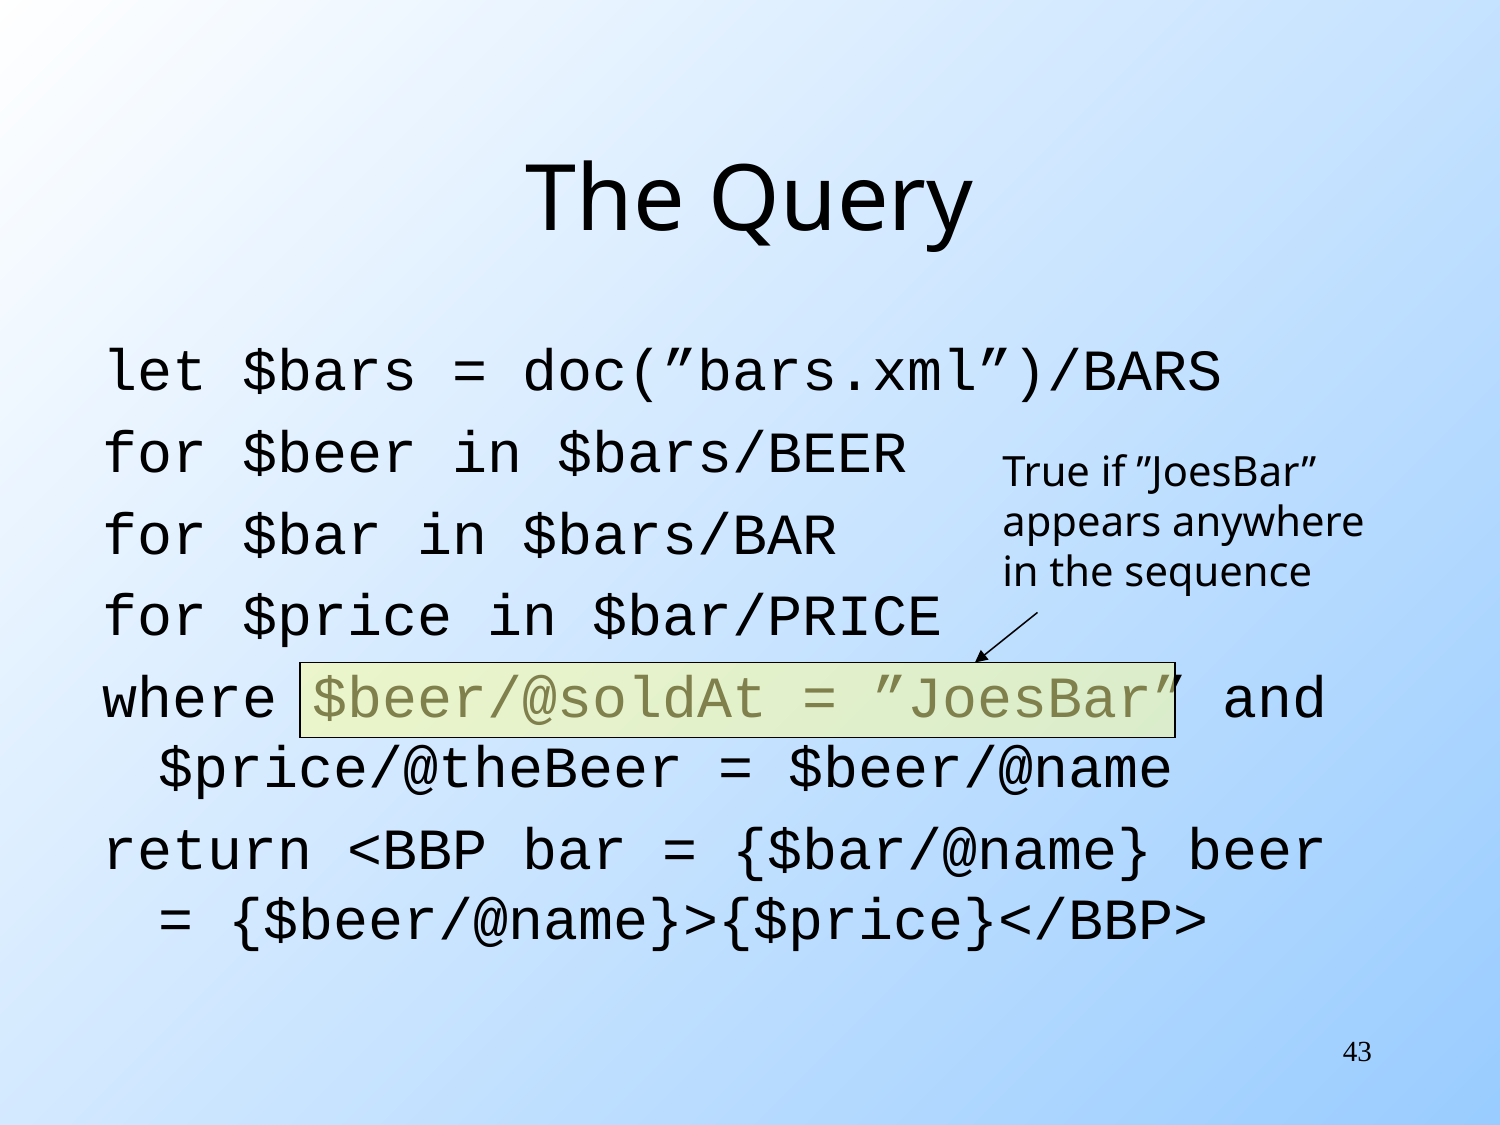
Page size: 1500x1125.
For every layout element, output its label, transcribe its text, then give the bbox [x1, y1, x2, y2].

title The Query [112, 99, 1388, 288]
slide_number 43 [1074, 1025, 1388, 1100]
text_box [299, 437, 1368, 738]
list let $bars = doc(”bars.xml”)/BARS for $beer in $bars/BEER for $bar in $bars/BAR for $price in $bar/PRICE where $beer/@soldAt = ”JoesBar” and $price/@theBeer = $beer/@name return <BBP bar = {$bar/@name} beer = {$beer/@name}>{$price}</BBP> [87, 324, 1375, 1050]
